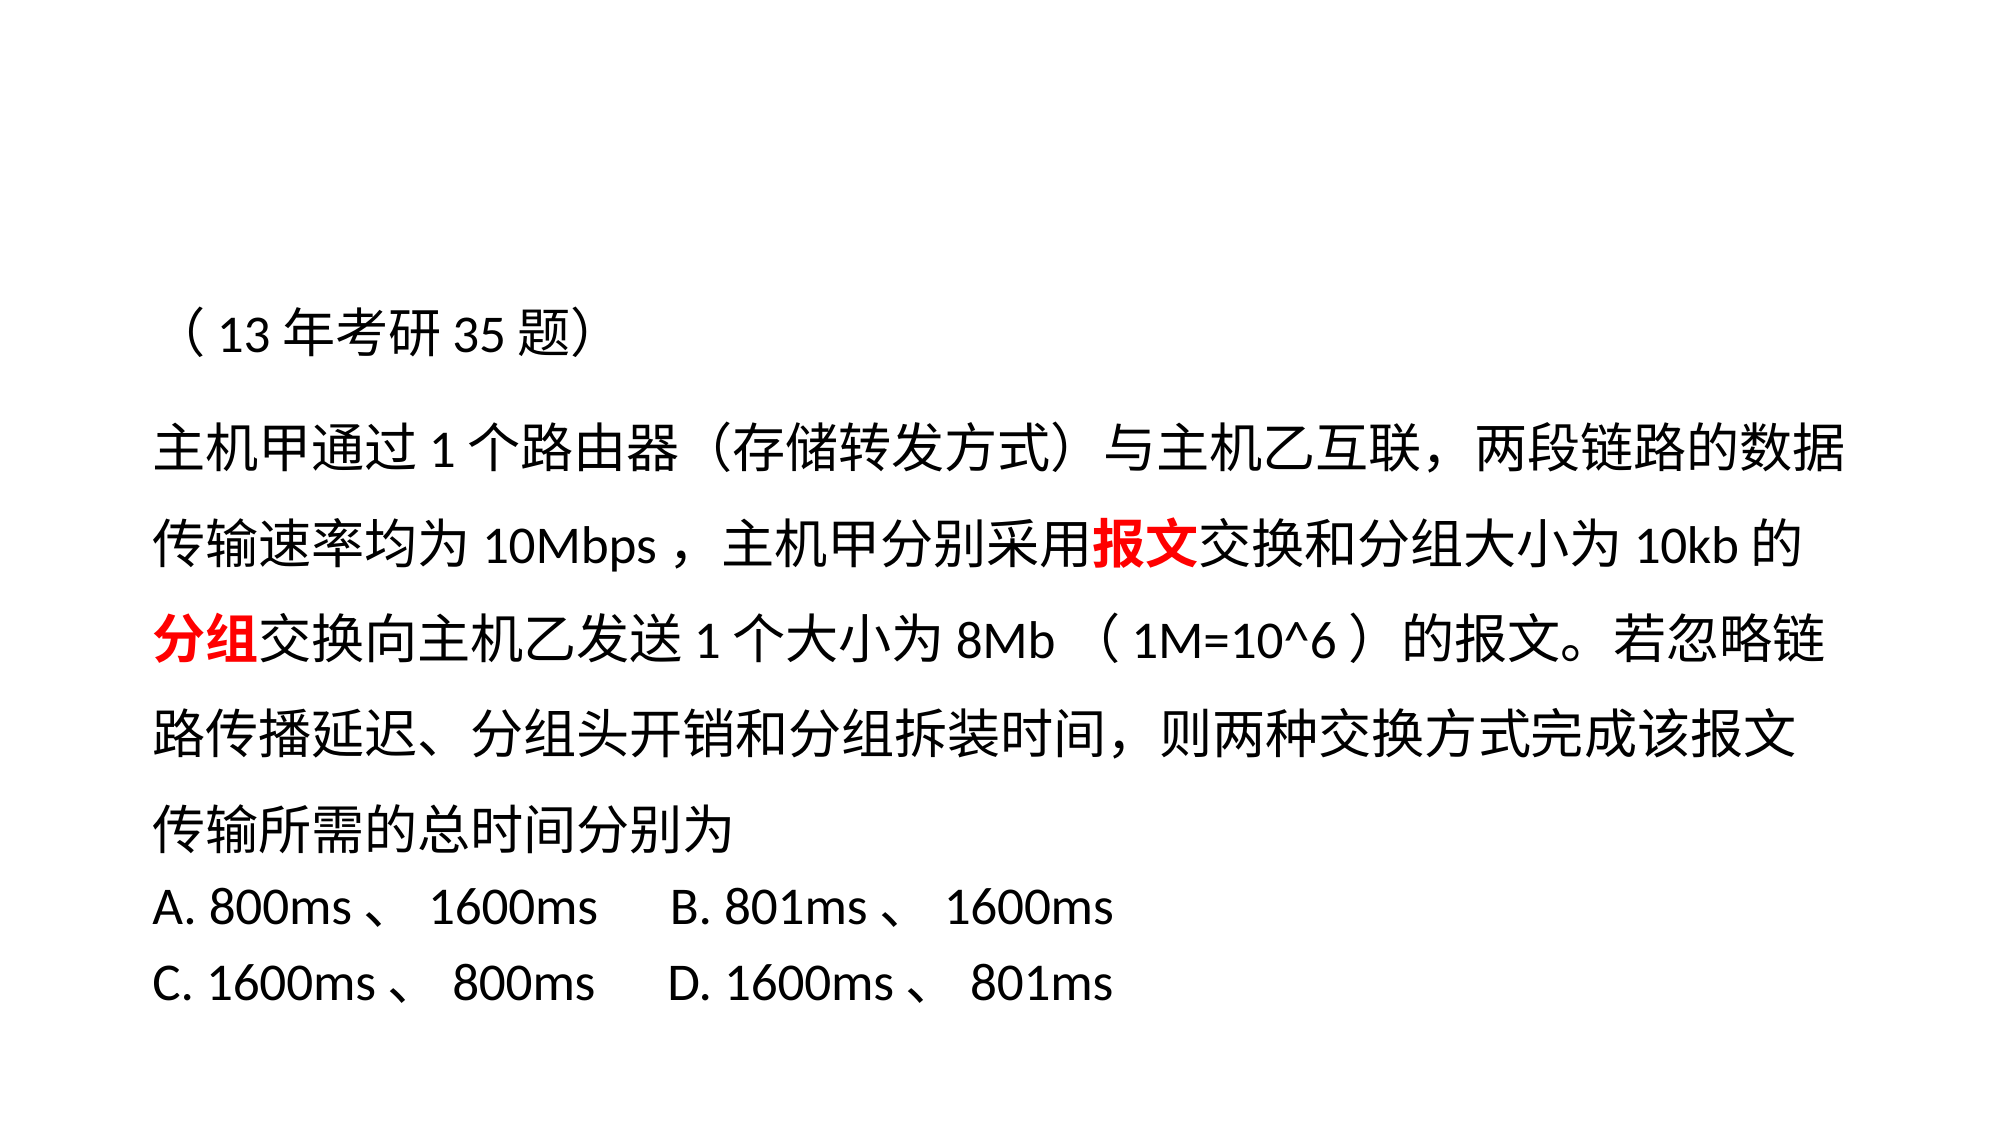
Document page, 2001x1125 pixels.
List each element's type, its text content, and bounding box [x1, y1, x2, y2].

list （13年考研35题） 主机甲通过1个路由器（存储转发方式）与主机乙互联，两段链路的数据传输速率均为10Mbps，主机甲分别采用报文交换和分组大小为10kb的分组交换向主机乙发送1个大小为8Mb（1M=10^6）的报文。若忽略链路传播延迟、分组头开销和分组拆装时间，则两种交换方式完成该报文传输所需的总时间分别为 A. 800ms、1600ms B. 801ms、1600ms C. 1600ms、800ms D. 1600ms、801ms [137, 299, 1863, 1034]
